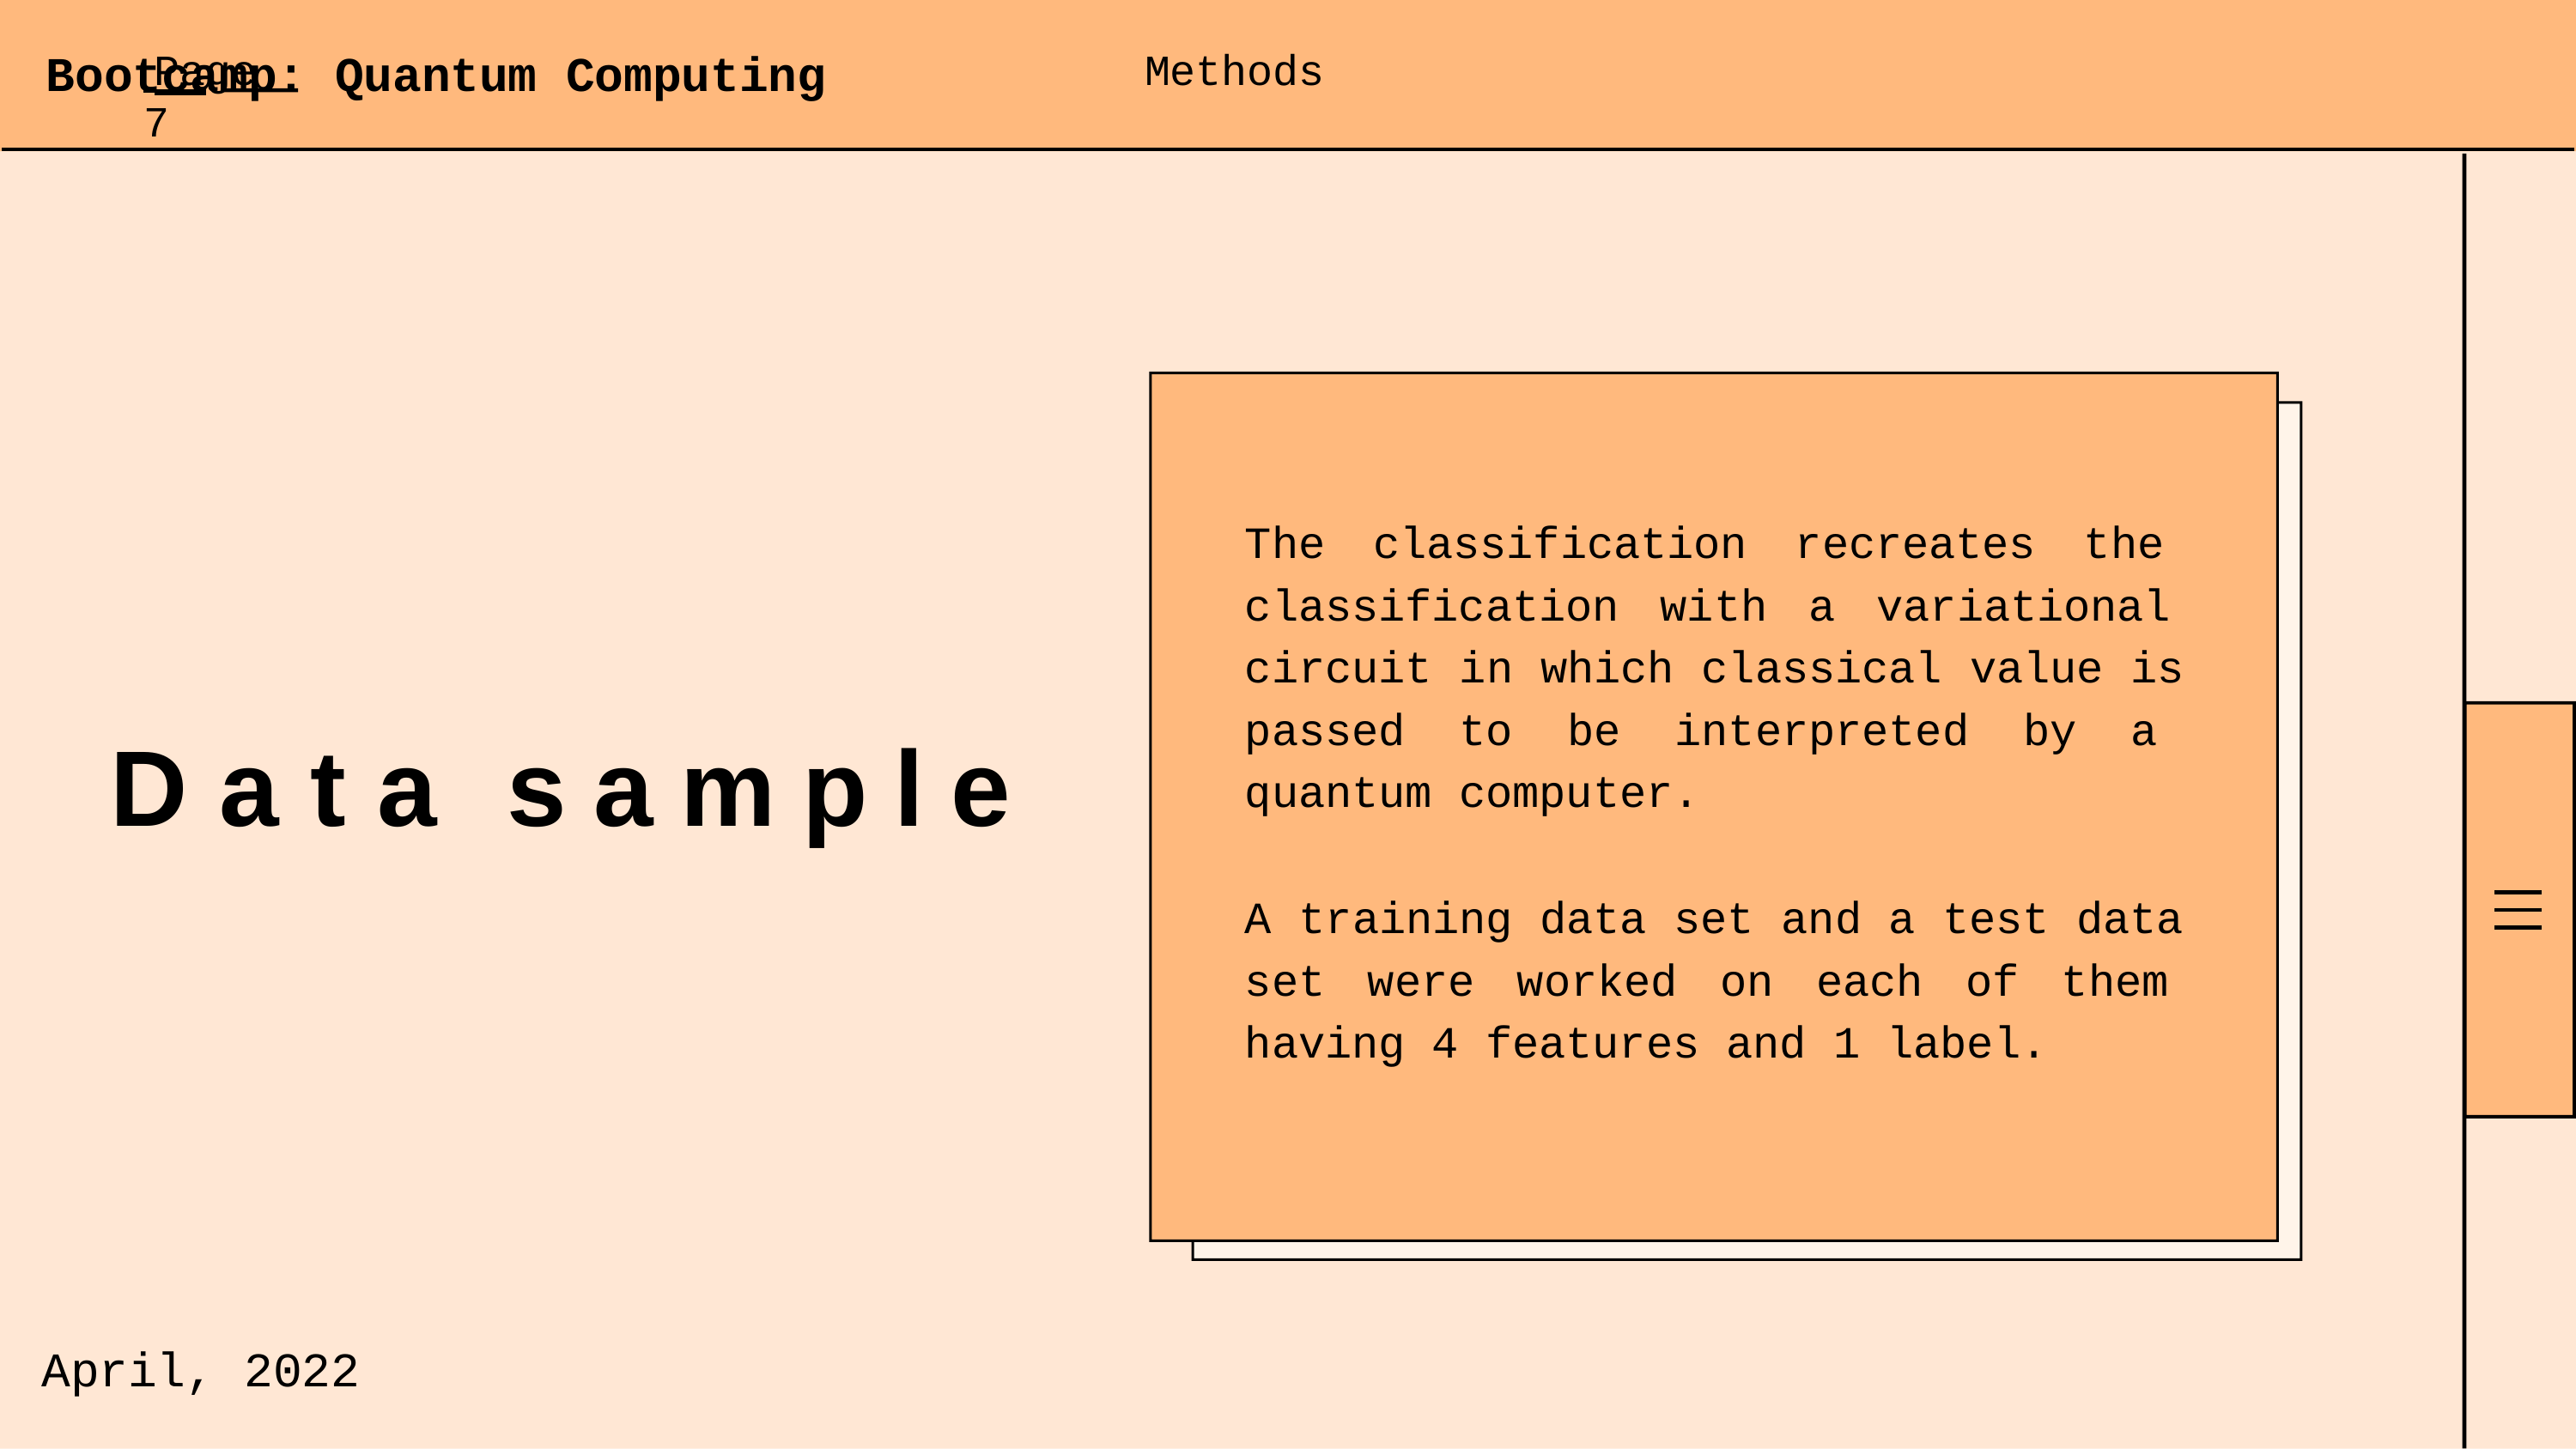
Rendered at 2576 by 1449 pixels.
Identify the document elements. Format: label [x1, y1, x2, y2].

text_box [1149, 371, 2576, 1262]
text_box [0, 0, 2576, 1449]
